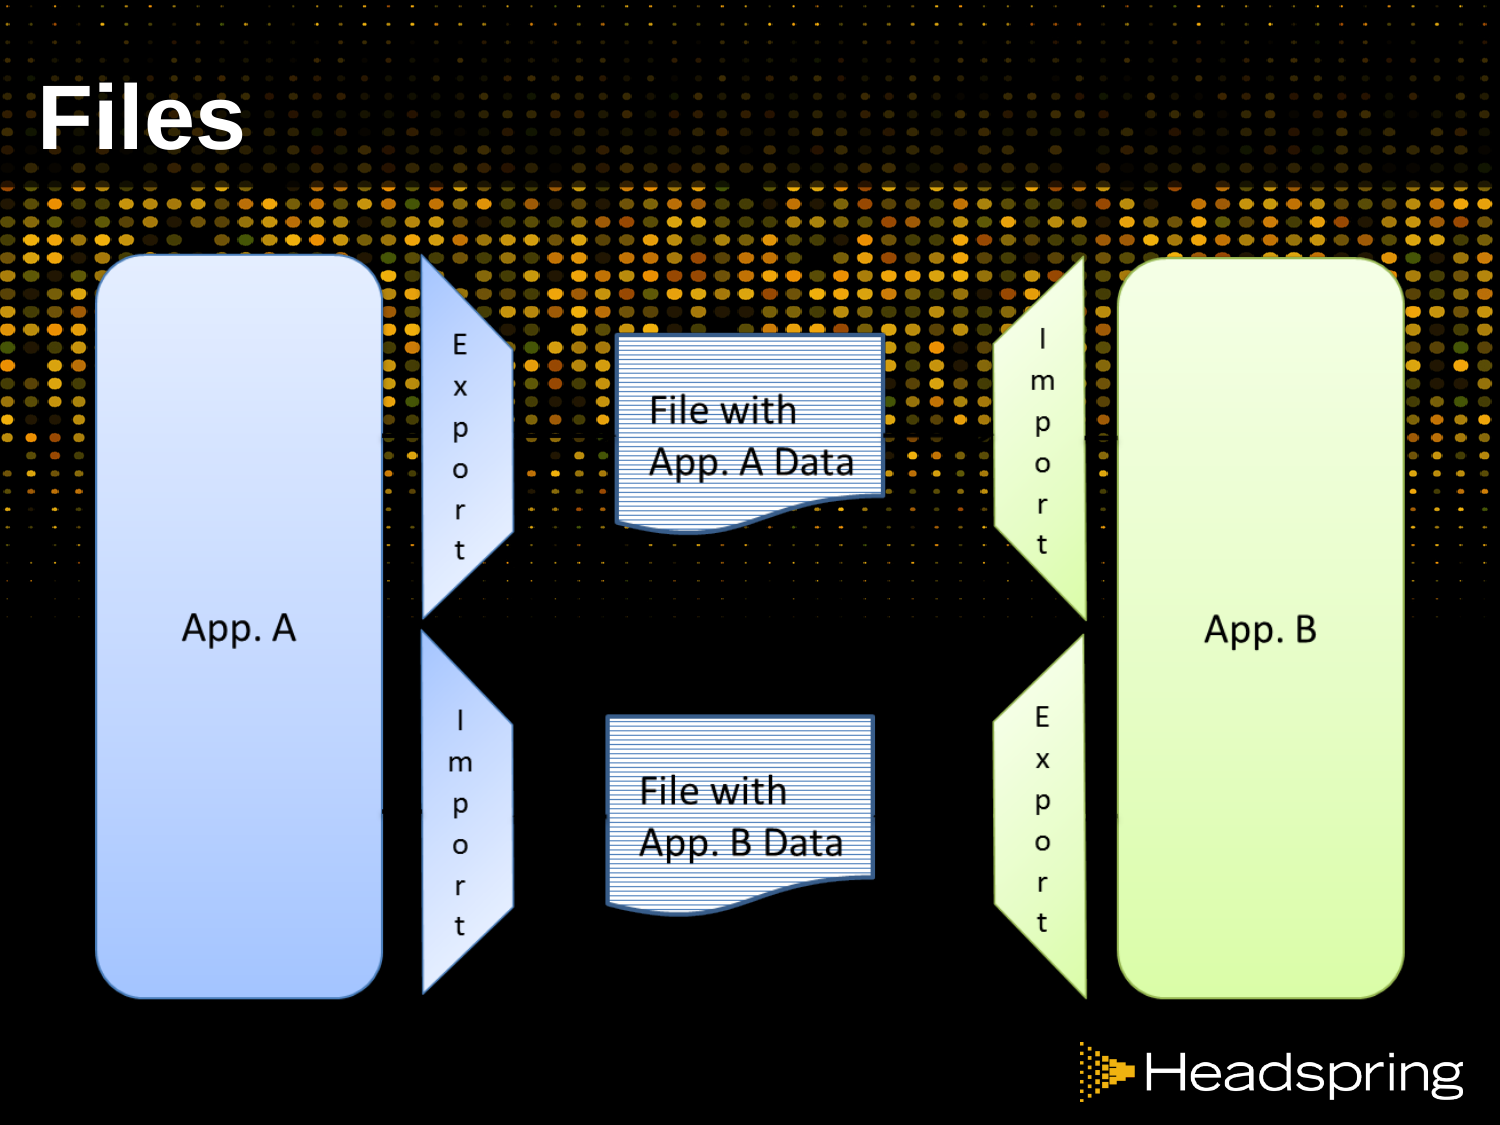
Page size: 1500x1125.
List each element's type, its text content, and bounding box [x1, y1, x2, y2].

picture [0, 0, 1500, 37]
picture [0, 188, 1500, 1125]
title Files [0, 37, 1500, 188]
